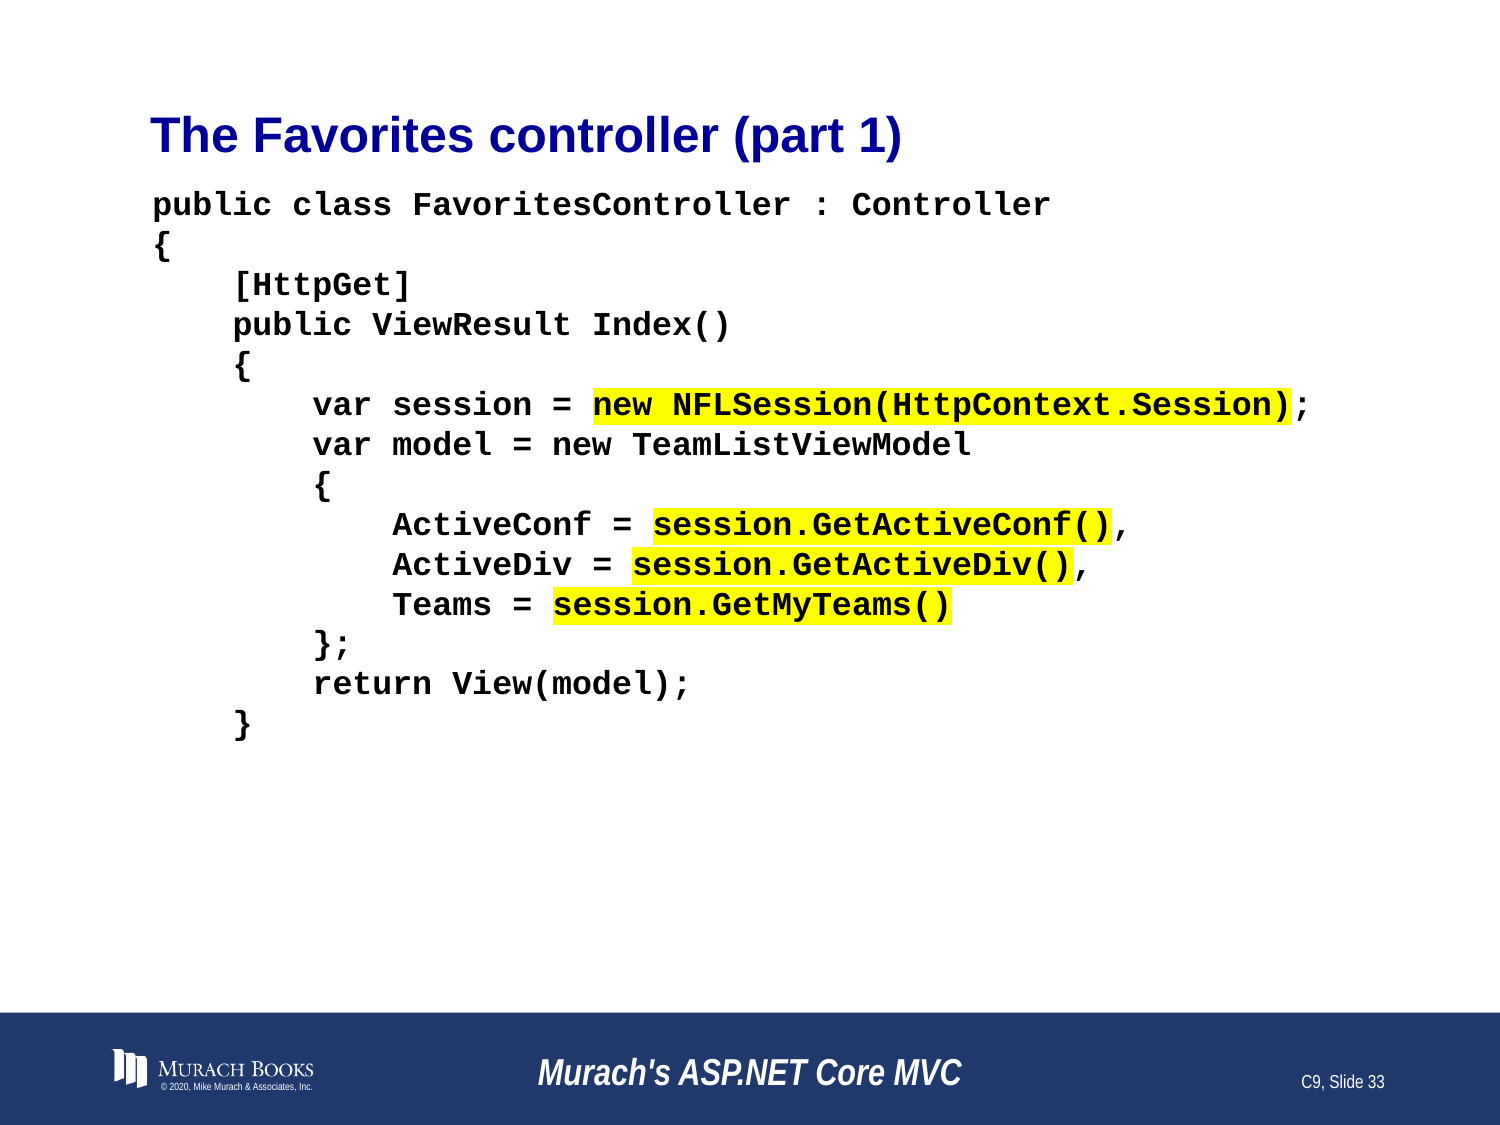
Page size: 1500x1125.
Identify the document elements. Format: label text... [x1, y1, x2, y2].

title The Favorites controller (part 1) [150, 102, 1350, 164]
slide_number Murach's ASP.NET Core MVC [463, 1025, 1050, 1100]
list public class FavoritesController : Controller { [HttpGet] public ViewResult Index() { var session = new NFLSession(HttpContext.Session); var model = new TeamListViewModel { ActiveConf = session.GetActiveConf(), ActiveDiv = session.GetActiveDiv(), Teams = session.GetMyTeams() }; return View(model); } [137, 174, 1350, 975]
slide_number C9, Slide 33 [1087, 1025, 1400, 1100]
footer © 2020, Mike Murach & Associates, Inc. [12, 1025, 463, 1100]
